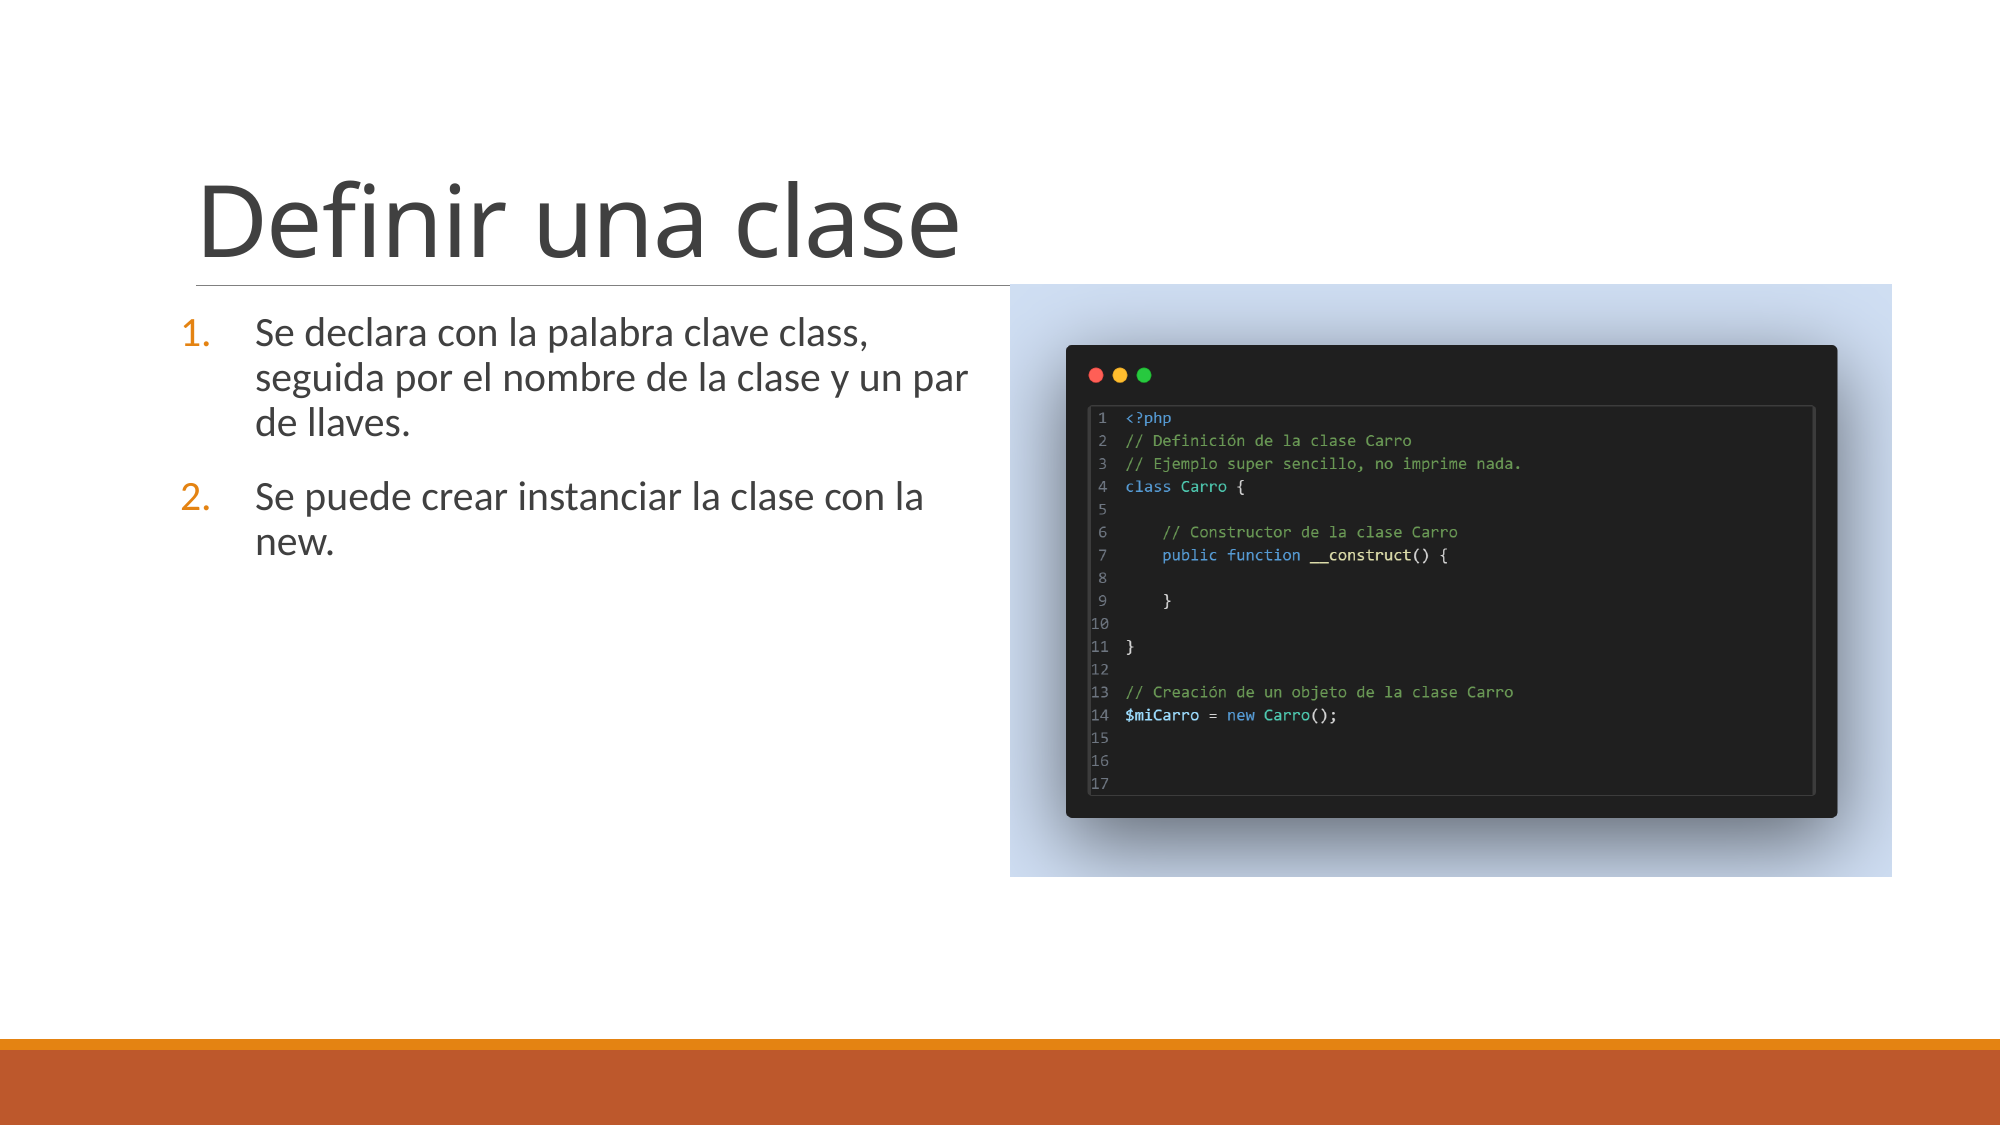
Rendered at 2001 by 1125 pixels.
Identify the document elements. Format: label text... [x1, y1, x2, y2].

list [1009, 284, 1893, 878]
title Definir una clase [180, 47, 1830, 285]
list Se declara con la palabra clave class, seguida por el nombre de la clase y un par de llaves. Se puede crear instanciar la clase con la new. [180, 302, 990, 963]
